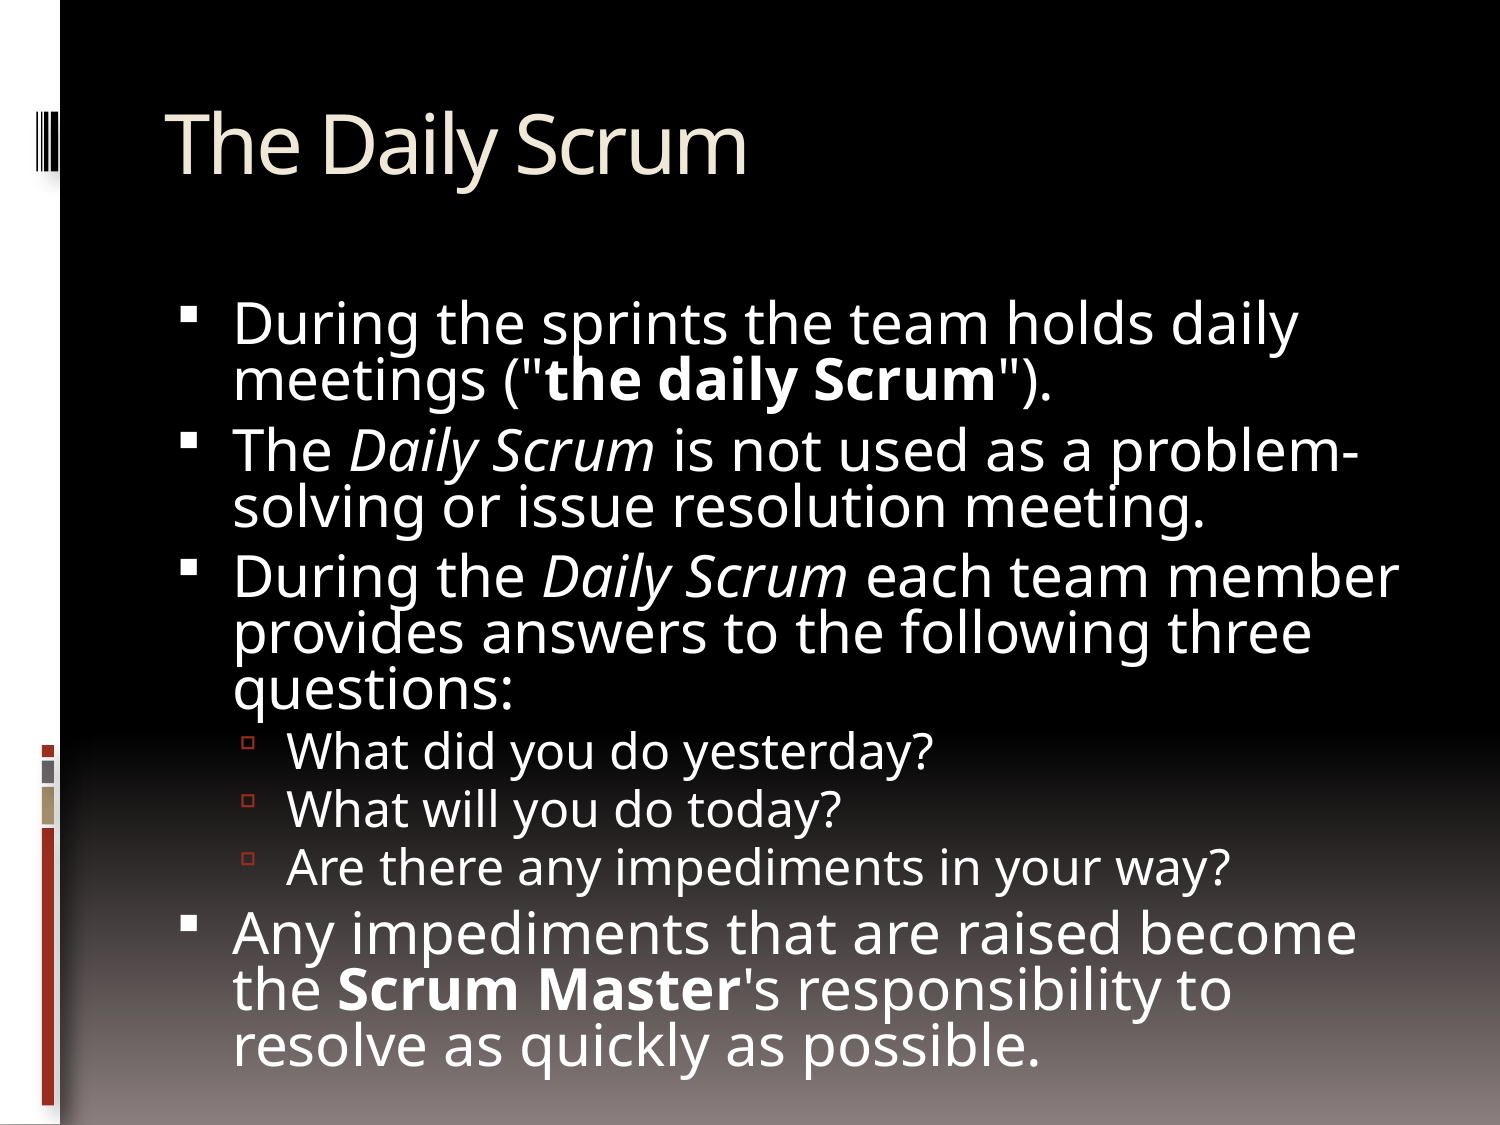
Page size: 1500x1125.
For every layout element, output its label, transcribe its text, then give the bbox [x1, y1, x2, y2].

title The Daily Scrum [150, 83, 1425, 234]
list During the sprints the team holds daily meetings ("the daily Scrum"). The Daily Scrum is not used as a problem-solving or issue resolution meeting. During the Daily Scrum each team member provides answers to the following three questions: What did you do yesterday? What will you do today? Are there any impediments in your way? Any impediments that are raised become the Scrum Master's responsibility to resolve as quickly as possible. [150, 292, 1425, 1043]
